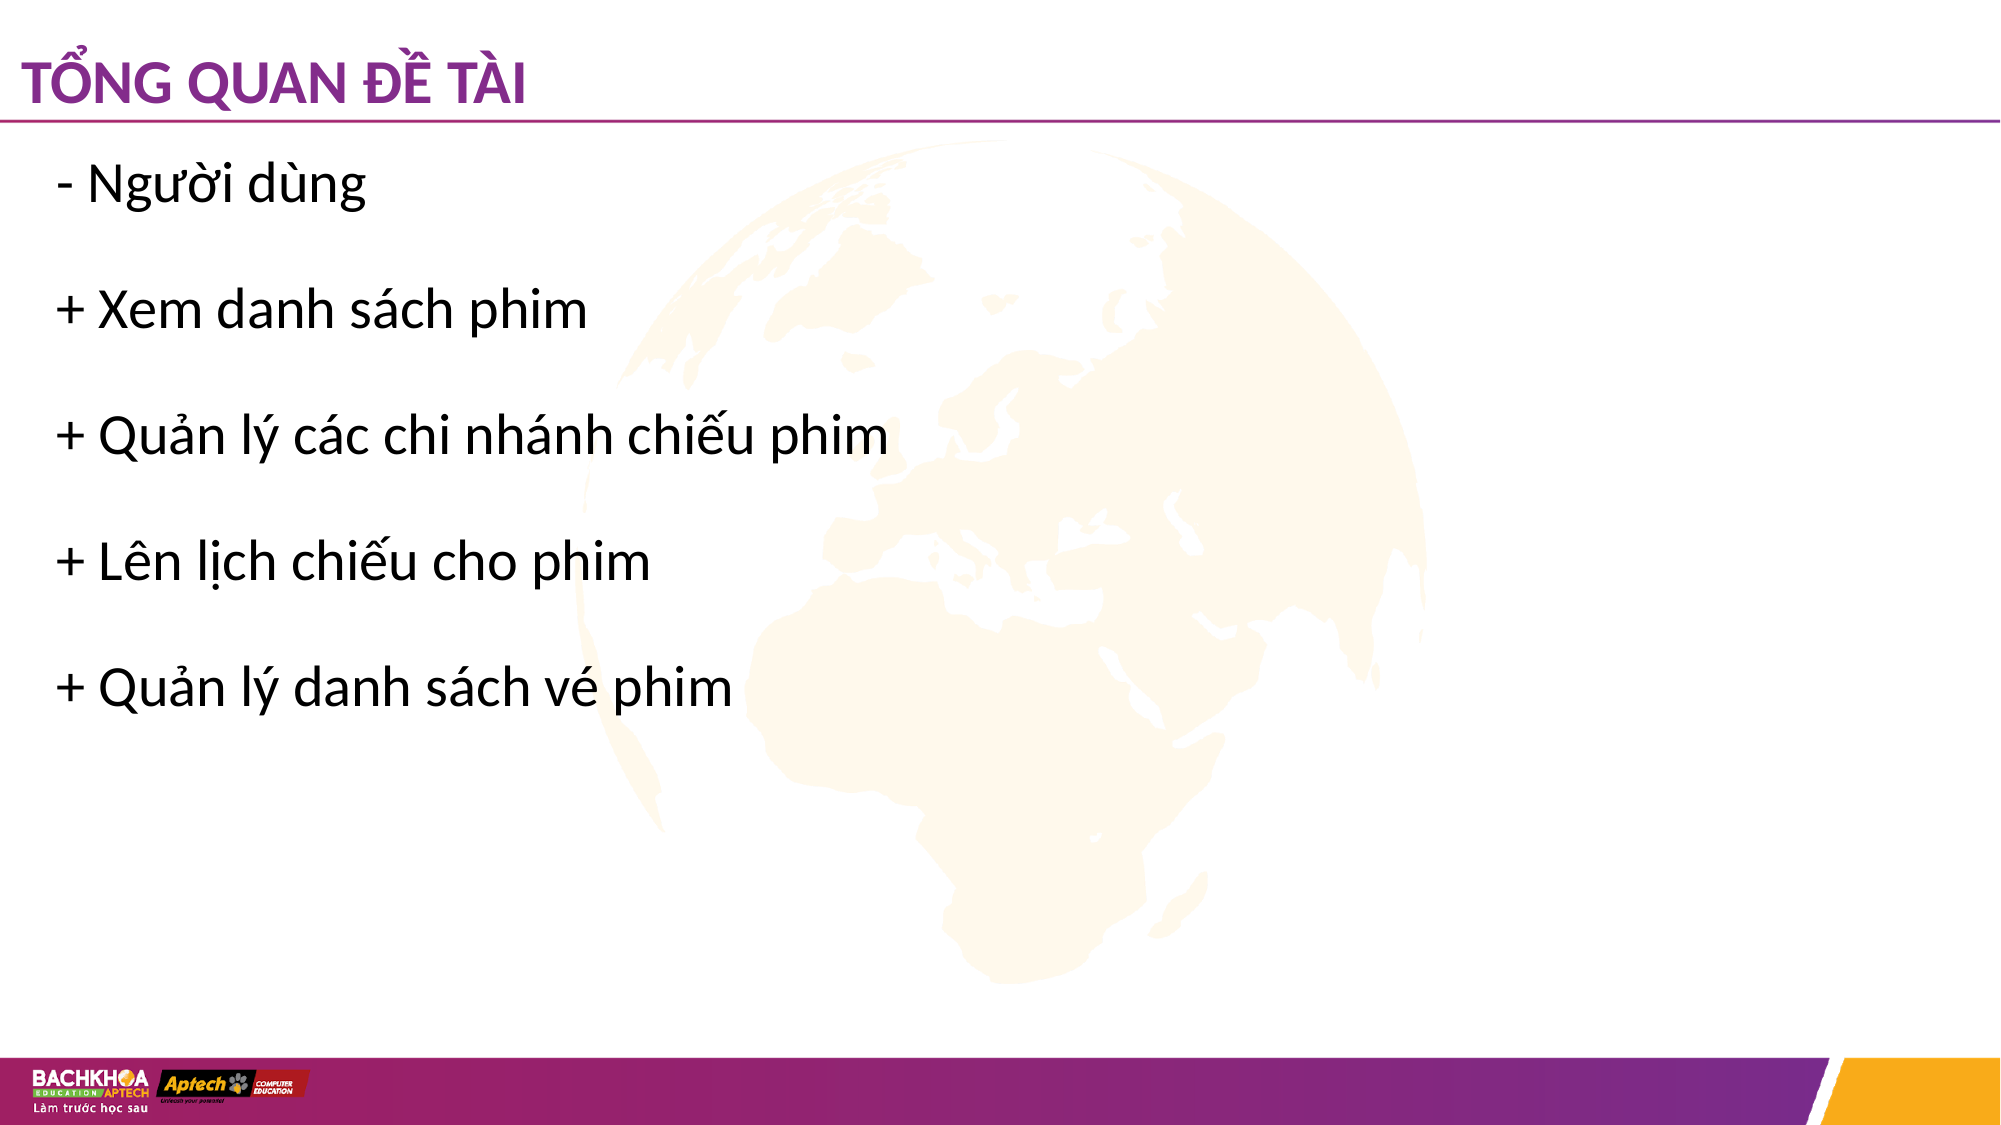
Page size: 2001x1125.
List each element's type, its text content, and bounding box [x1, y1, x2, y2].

title TỔNG QUAN ĐỀ TÀI [6, 0, 1732, 168]
picture [0, 0, 2001, 1125]
list - Người dùng + Xem danh sách phim + Quản lý các chi nhánh chiếu phim + Lên lịch chiếu cho phim + Quản lý danh sách vé phim [12, 137, 1963, 1038]
